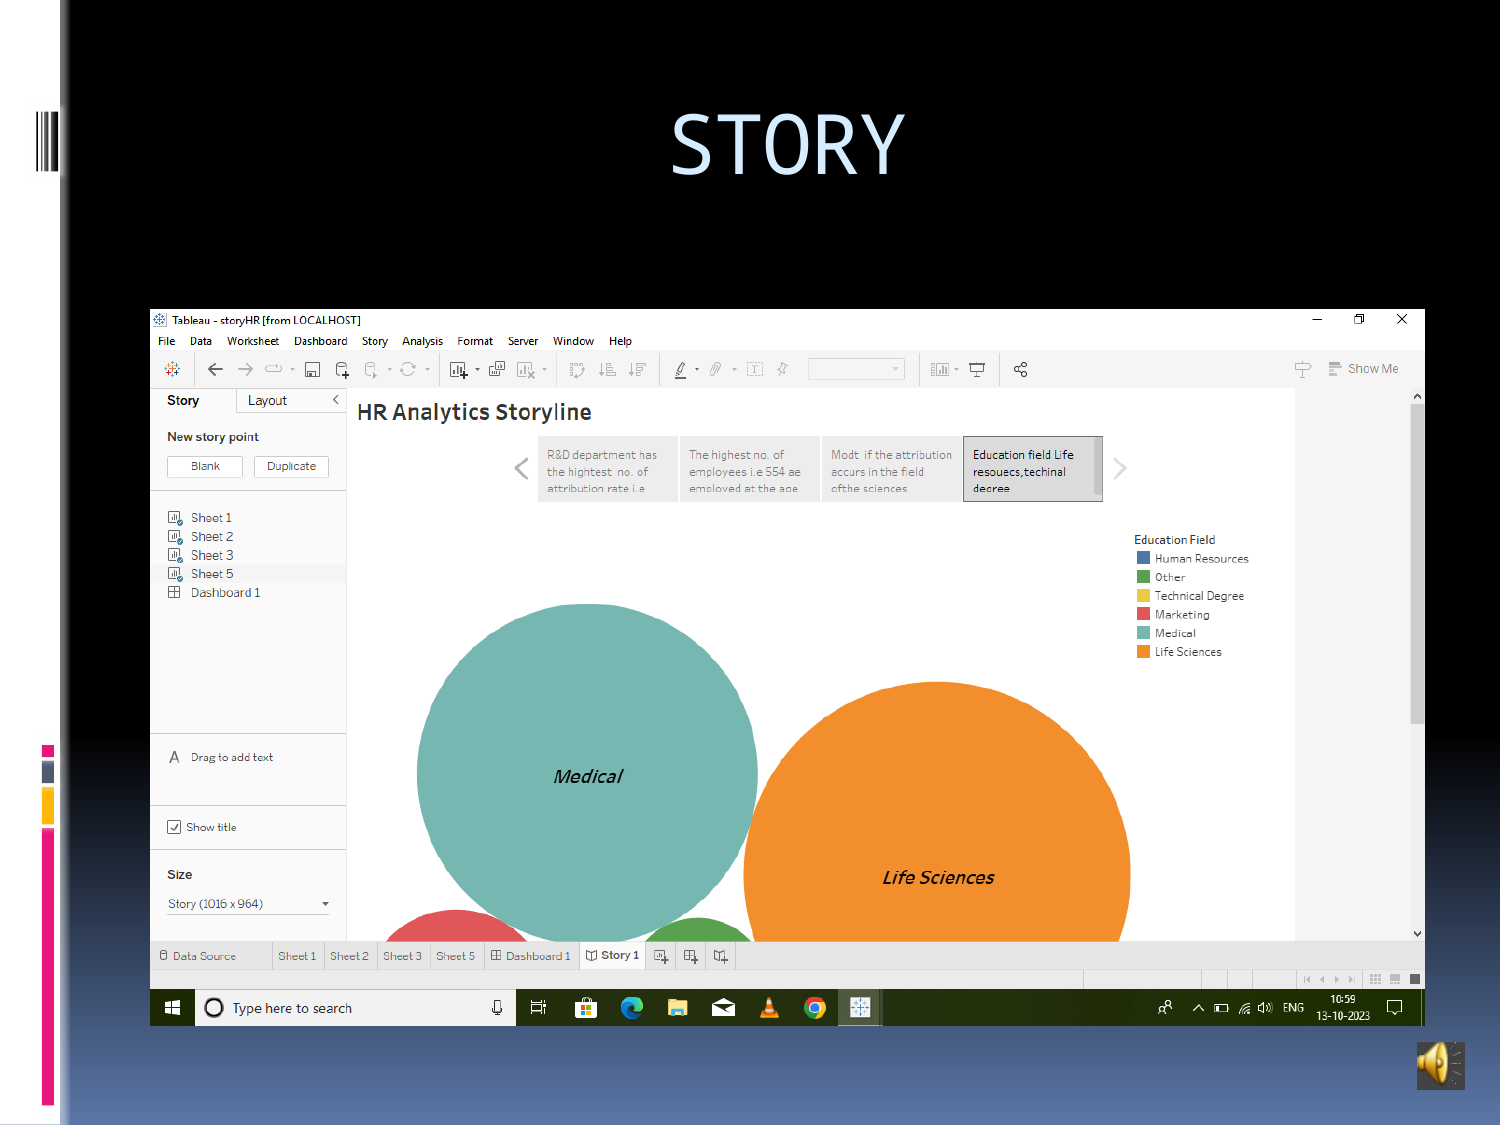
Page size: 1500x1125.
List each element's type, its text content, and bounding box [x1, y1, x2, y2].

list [149, 308, 1426, 1027]
picture [1415, 1040, 1467, 1092]
title STORY [150, 83, 1425, 234]
